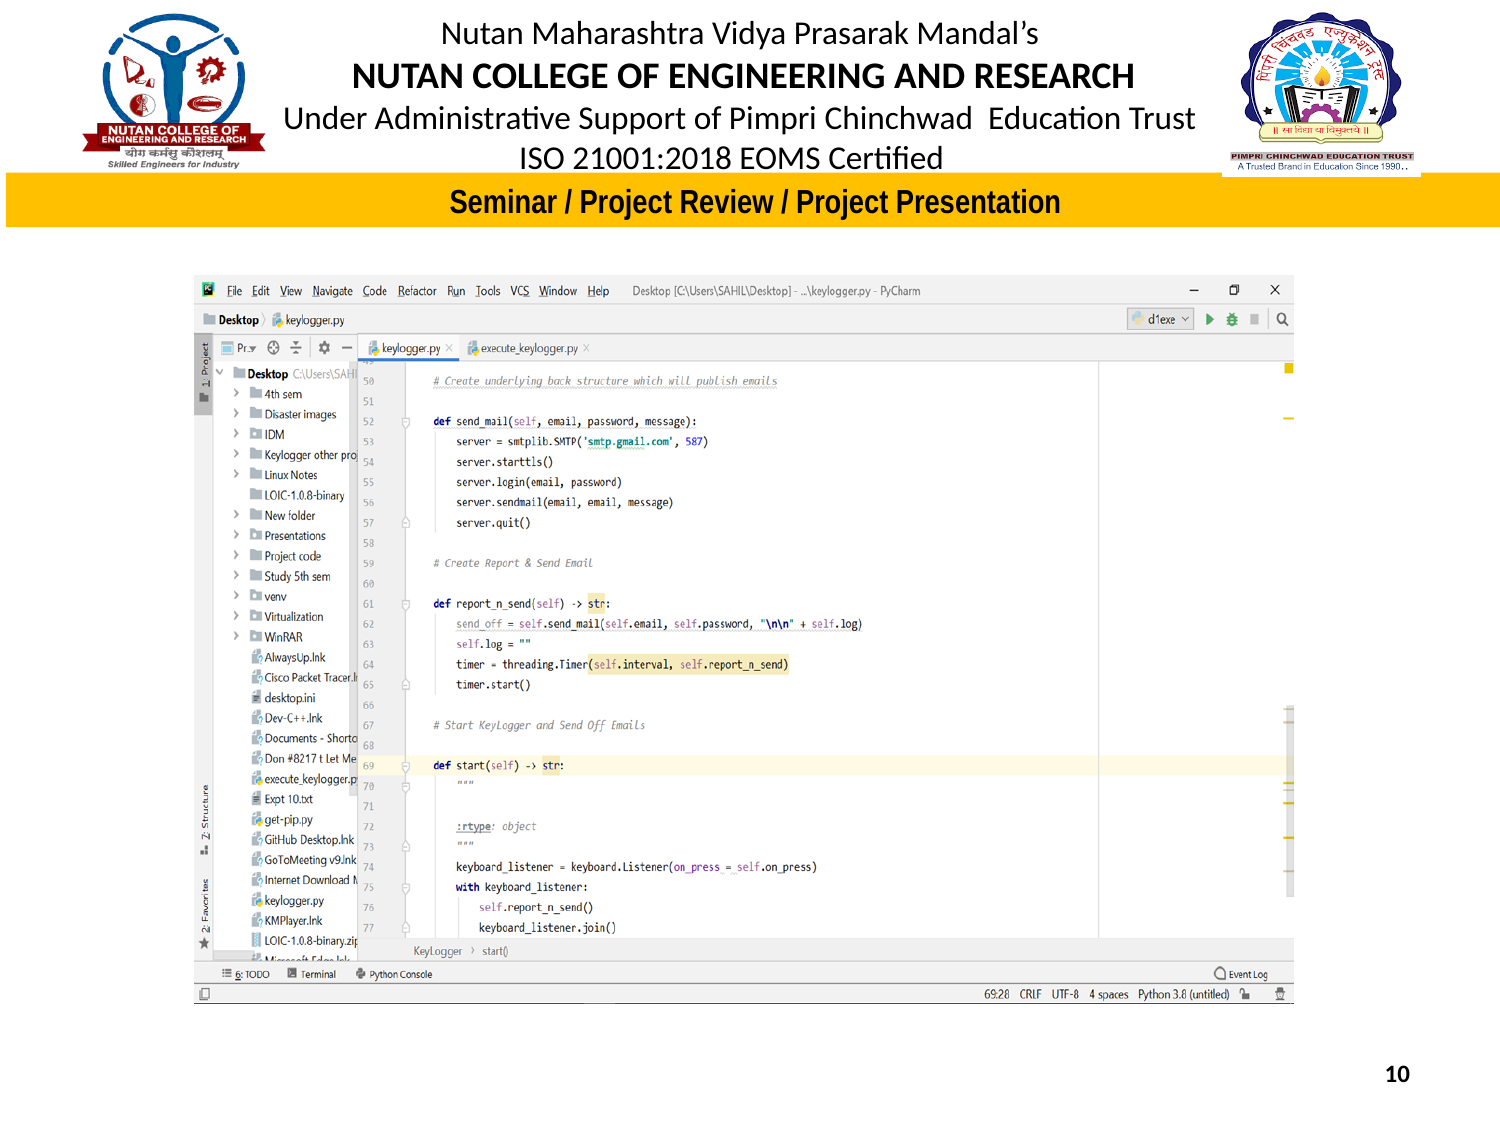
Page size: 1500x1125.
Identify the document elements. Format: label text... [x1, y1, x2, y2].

picture [194, 275, 1294, 1004]
picture [1222, 7, 1421, 178]
text_box Seminar / Project Review / Project Presentation [5, 172, 1500, 228]
picture [76, 2, 275, 173]
slide_number 10 [1074, 1042, 1425, 1103]
title Nutan Maharashtra Vidya Prasarak Mandal’s NUTAN COLLEGE OF ENGINEERING AND RESEARCH Under Administrative Support of Pimpri Chinchwad Education Trust ISO 21001:2018 EOMS Certified [278, 26, 1217, 172]
